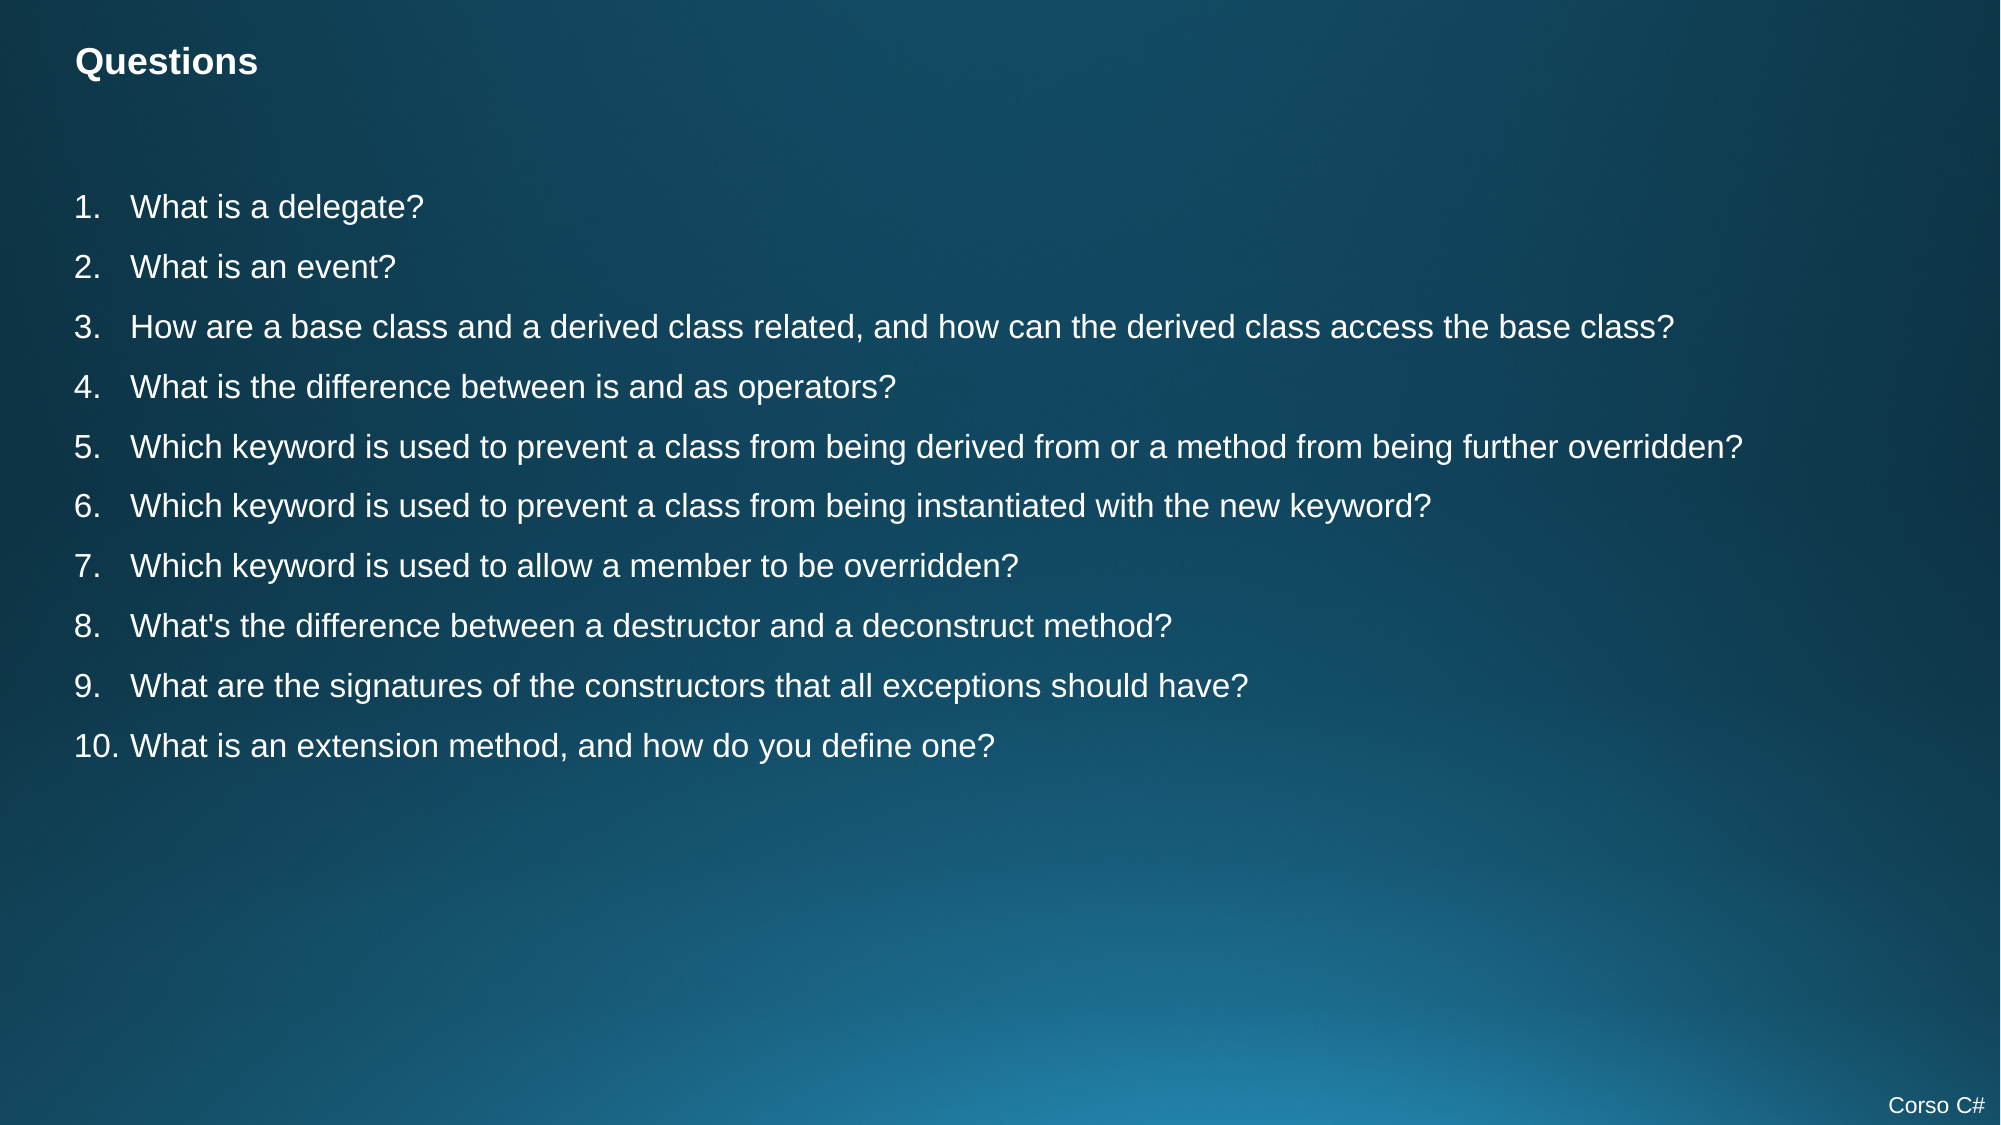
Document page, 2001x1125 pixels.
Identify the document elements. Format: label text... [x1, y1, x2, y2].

picture [0, 0, 2001, 1125]
text_box Questions [60, 29, 274, 89]
text_box Corso C# [0, 1083, 2000, 1125]
text_box What is a delegate? What is an event? How are a base class and a derived class related, and how can the derived class access the base class? What is the difference between is and as operators? Which keyword is used to prevent a class from being derived from or a method from being further overridden? Which keyword is used to prevent a class from being instantiated with the new keyword? Which keyword is used to allow a member to be overridden? What's the difference between a destructor and a deconstruct method? What are the signatures of the constructors that all exceptions should have? What is an extension method, and how do you define one? [59, 157, 1960, 772]
